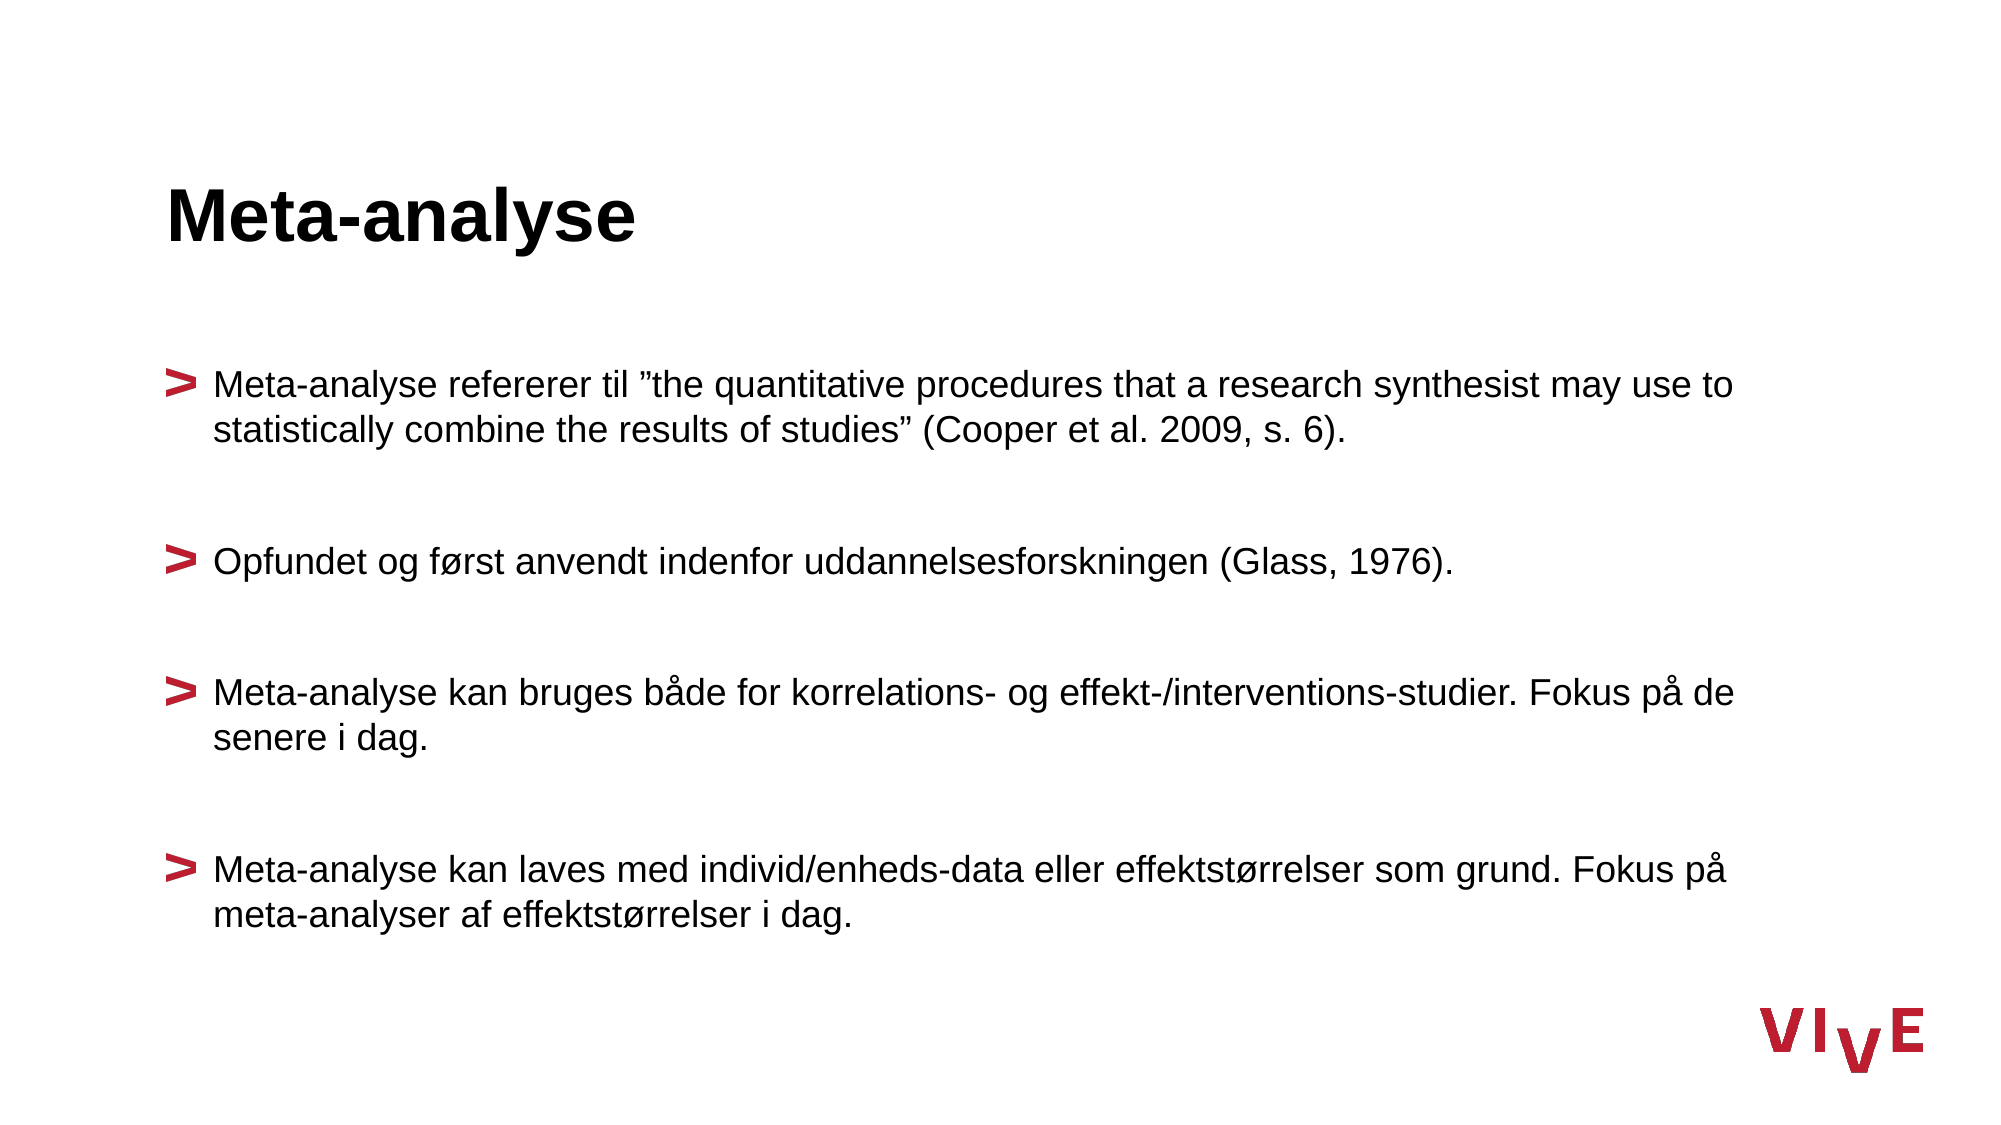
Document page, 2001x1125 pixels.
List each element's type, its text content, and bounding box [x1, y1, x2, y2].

picture [166, 368, 196, 397]
picture [166, 544, 196, 574]
picture [1754, 973, 1932, 1095]
picture [166, 853, 196, 882]
picture [166, 676, 196, 706]
title Meta-analyse [166, 166, 1833, 313]
list Meta-analyse refererer til ”the quantitative procedures that a research synthesist may use to statistically combine the results of studies” (Cooper et al. 2009, s. 6). Opfundet og først anvendt indenfor uddannelsesforskningen (Glass, 1976). Meta-analyse kan bruges både for korrelations- og effekt-/interventions-studier. Fokus på de senere i dag. Meta-analyse kan laves med individ/enheds-data eller effektstørrelser som grund. Fokus på meta-analyser af effektstørrelser i dag. [166, 360, 1833, 959]
